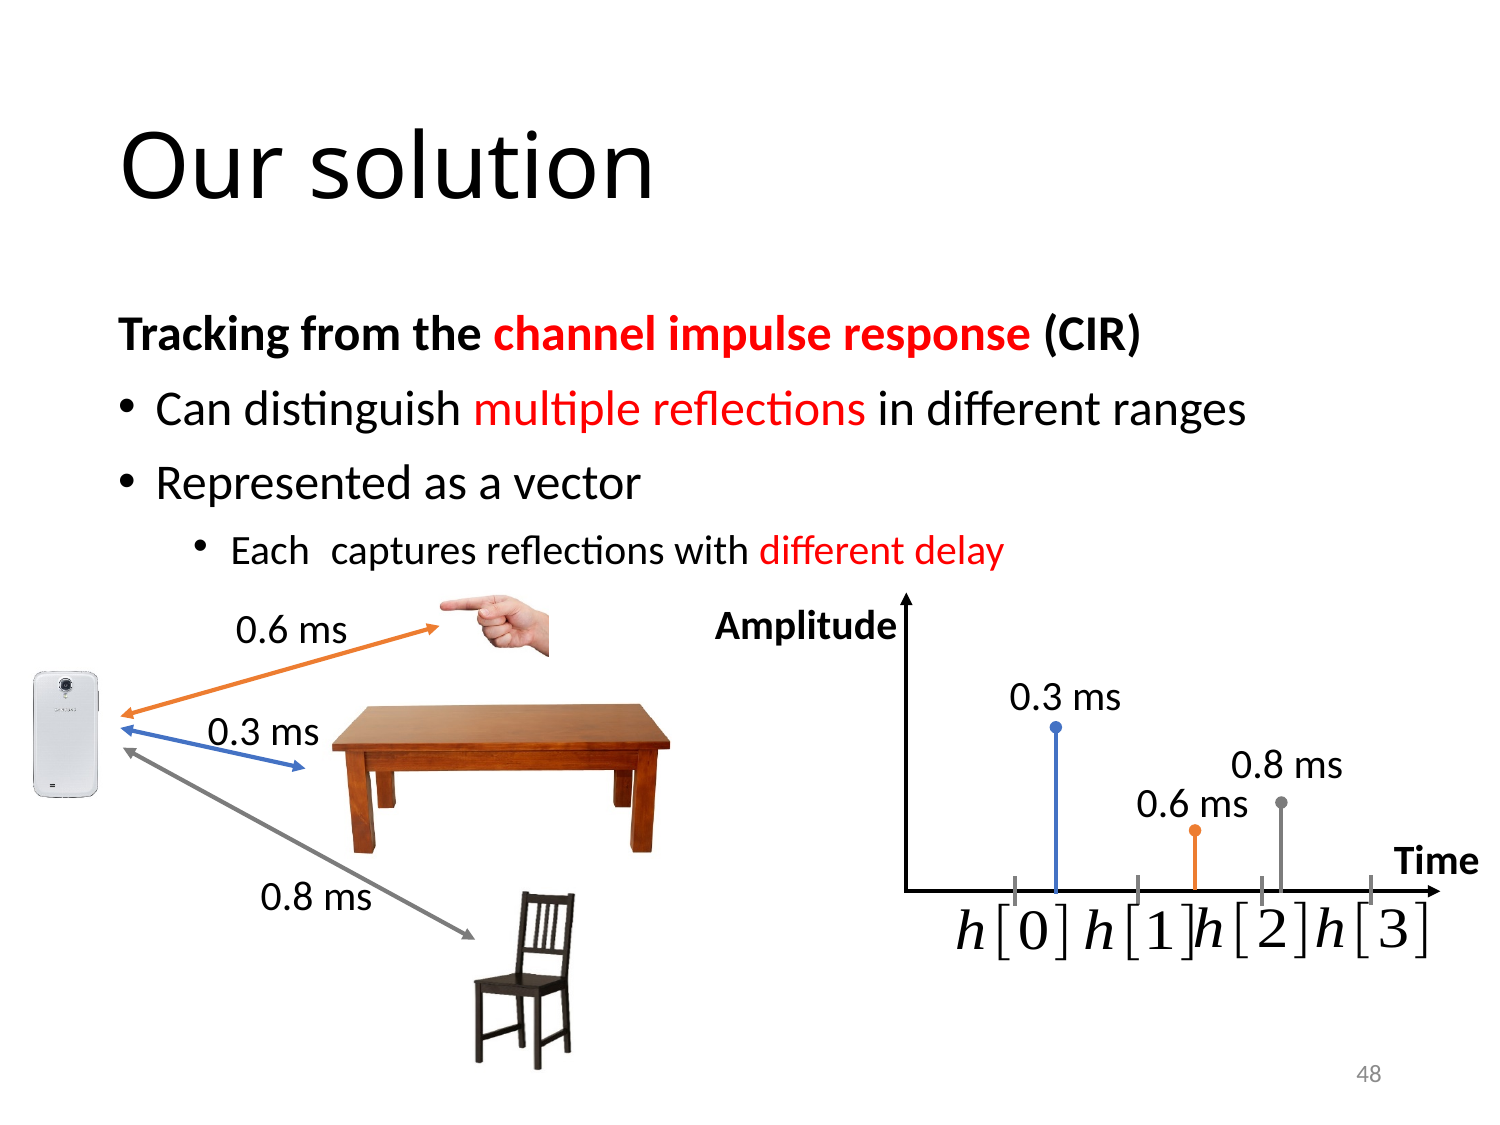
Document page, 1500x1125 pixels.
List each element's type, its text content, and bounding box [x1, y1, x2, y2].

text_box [14, 590, 695, 1074]
title Our solution [103, 59, 1397, 278]
slide_number 48 [1059, 1042, 1397, 1103]
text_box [699, 590, 1496, 965]
